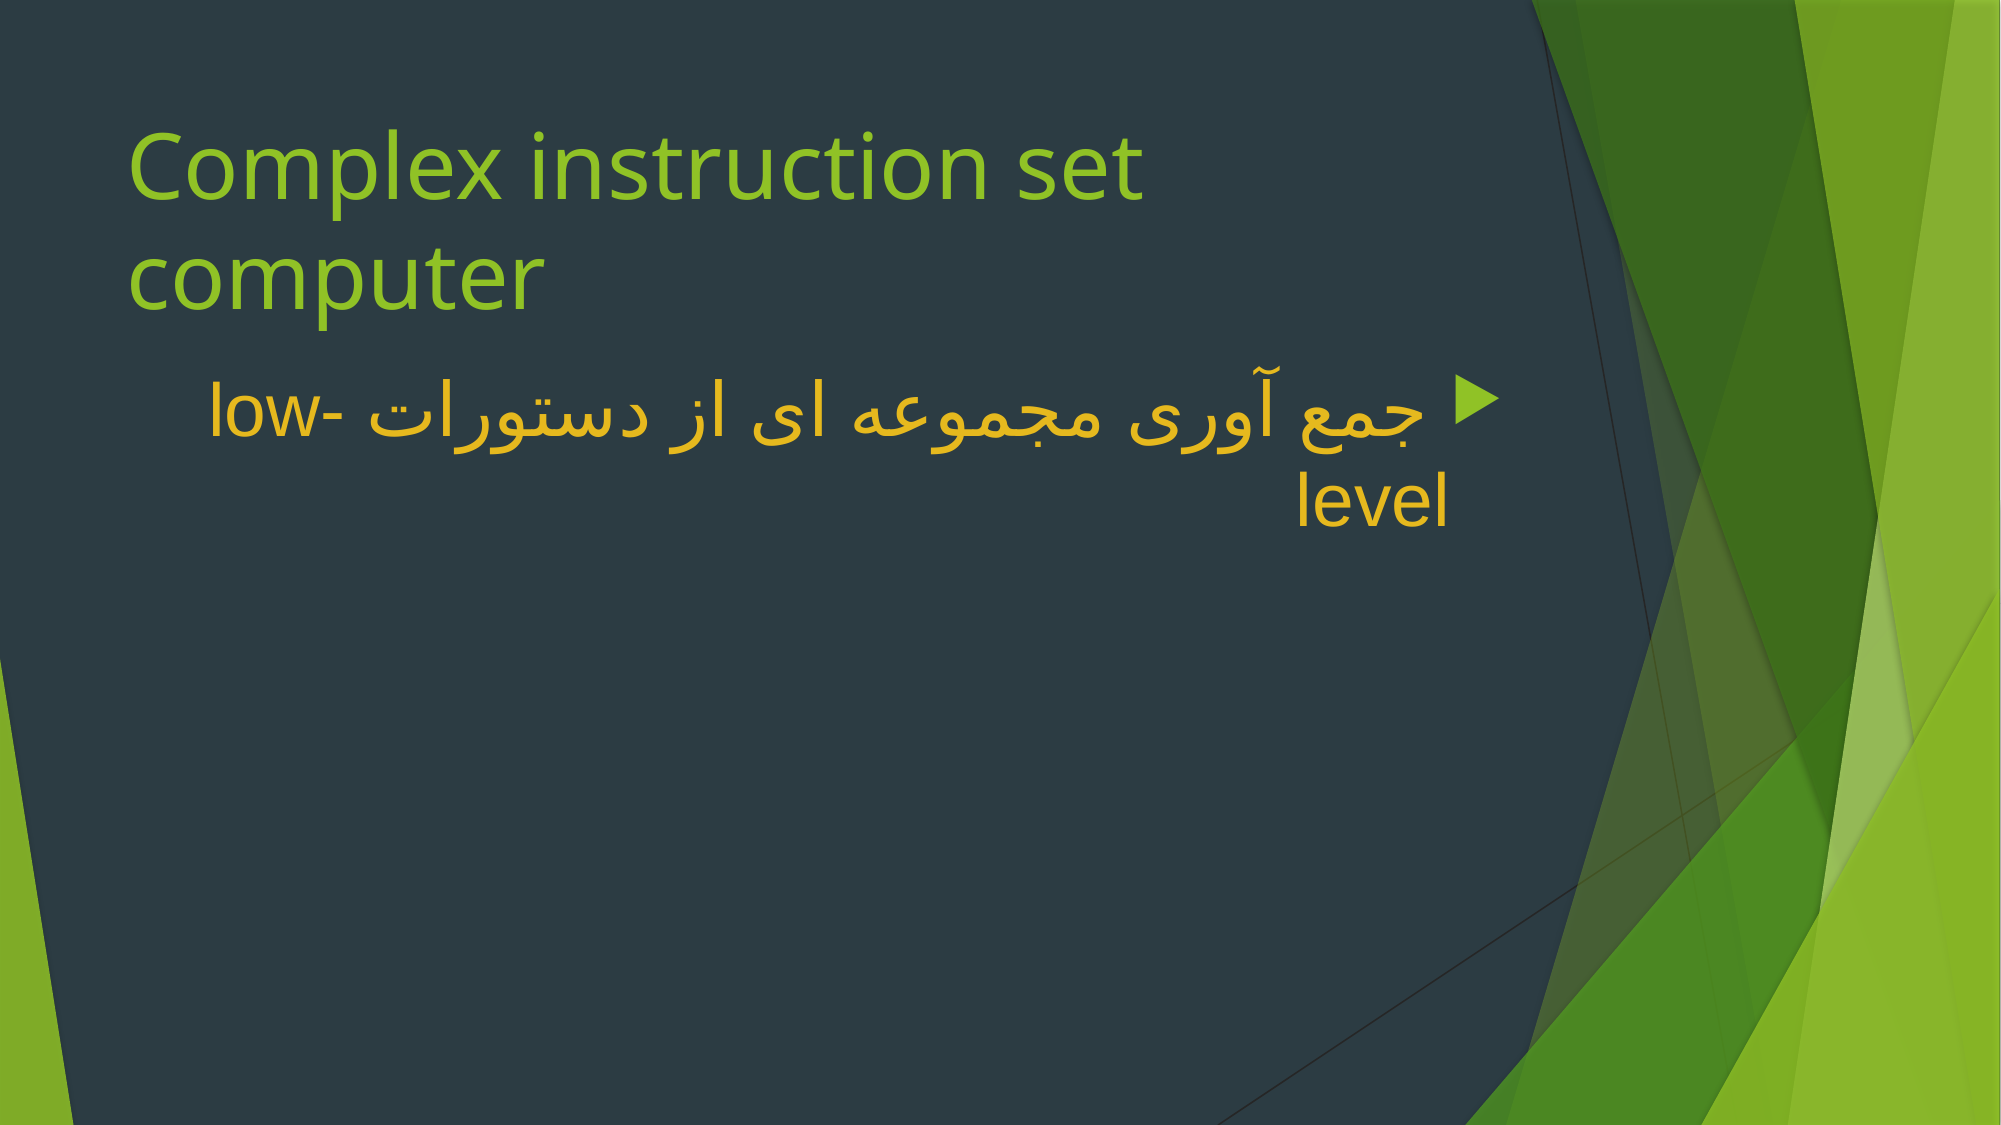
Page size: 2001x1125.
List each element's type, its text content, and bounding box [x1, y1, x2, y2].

list جمع آوری مجموعه ای از دستورات low-level [111, 354, 1522, 992]
title Complex instruction set computer [111, 99, 1522, 317]
